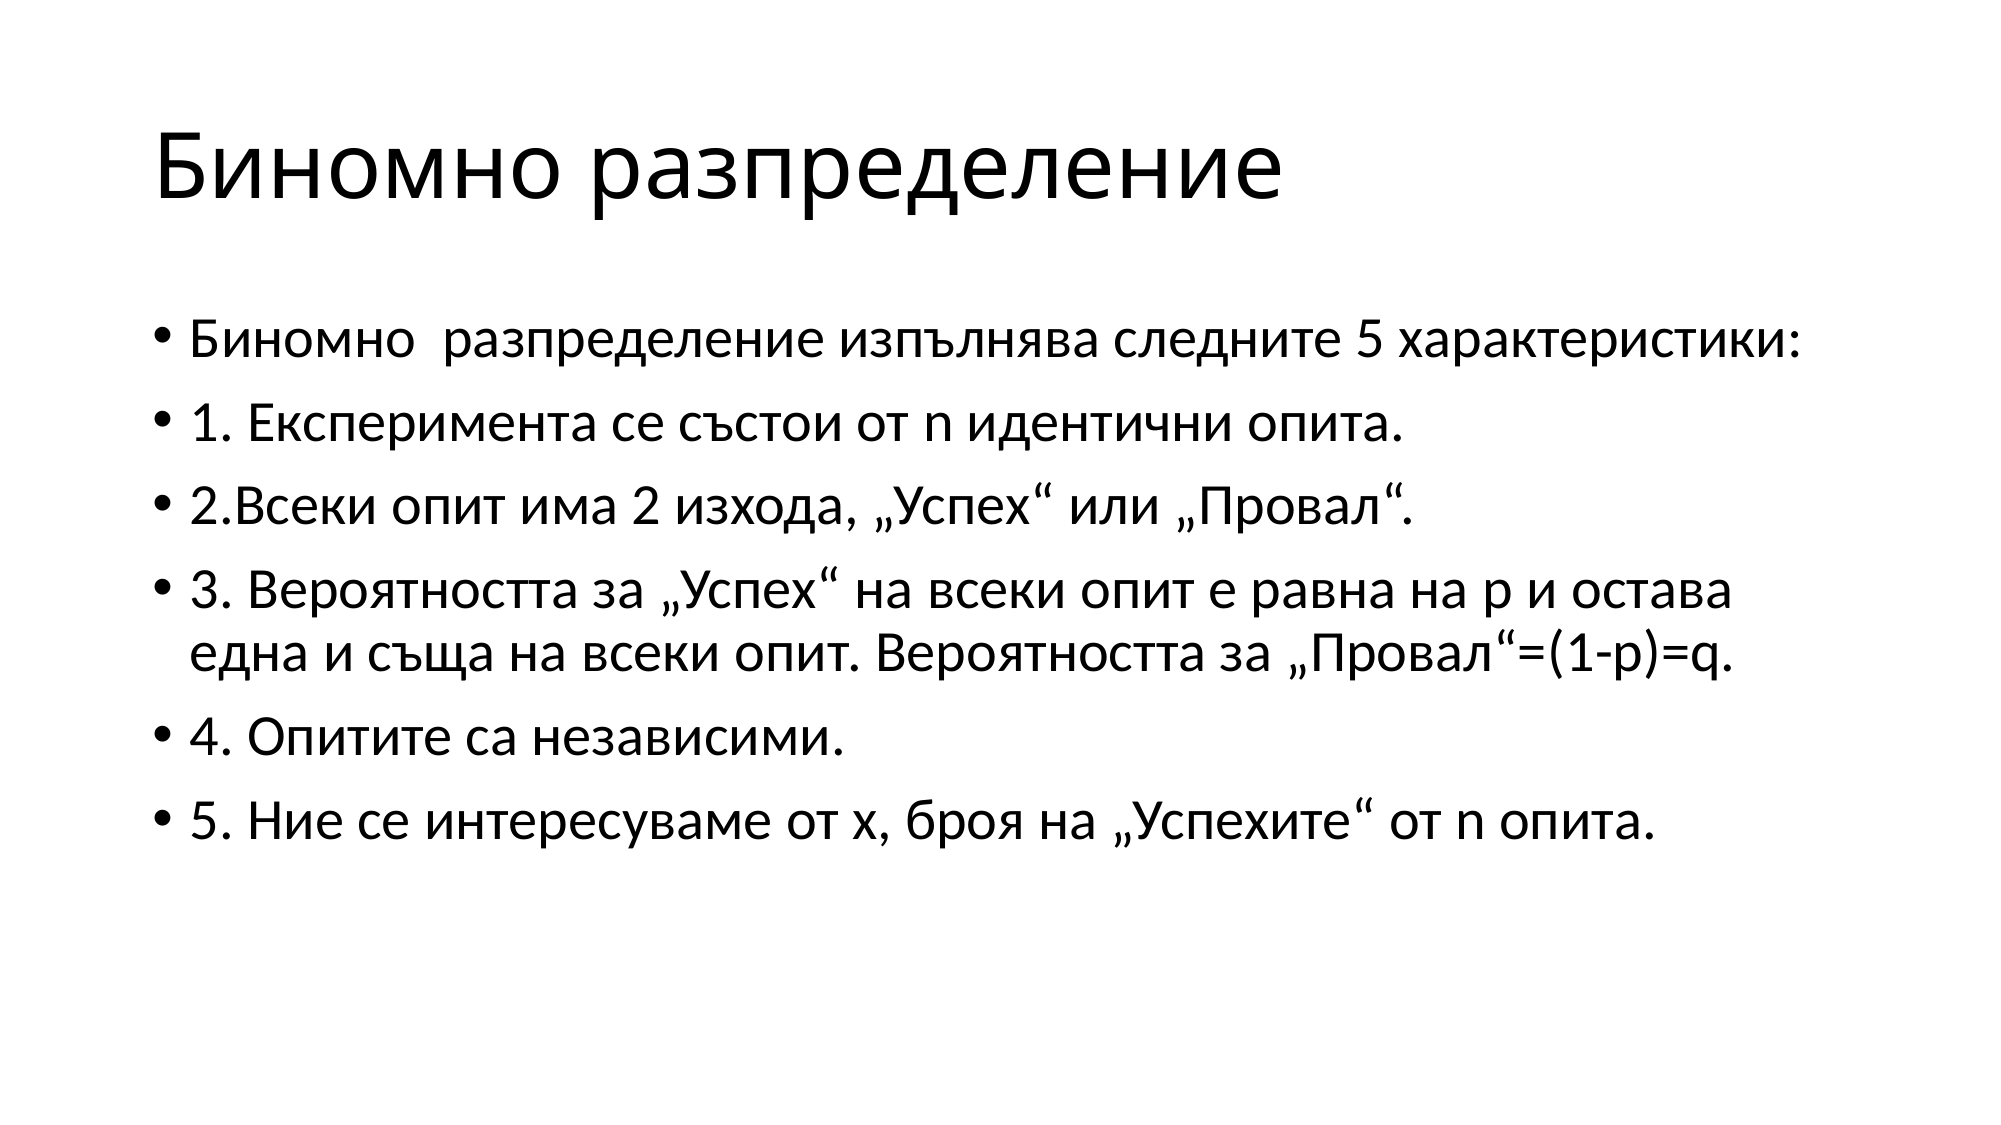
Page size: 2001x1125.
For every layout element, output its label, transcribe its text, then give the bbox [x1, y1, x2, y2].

list Биномно разпределение изпълнява следните 5 характеристики: 1. Експеримента се състои от n идентични опита. 2.Всеки опит има 2 изхода, „Успех“ или „Провал“. 3. Вероятността за „Успех“ на всеки опит е равна на p и остава една и съща на всеки опит. Вероятността за „Провал“=(1-p)=q. 4. Опитите са независими. 5. Ние се интересуваме от x, броя на „Успехите“ от n опита. [137, 299, 1863, 1014]
title Биномно разпределение [137, 59, 1863, 278]
